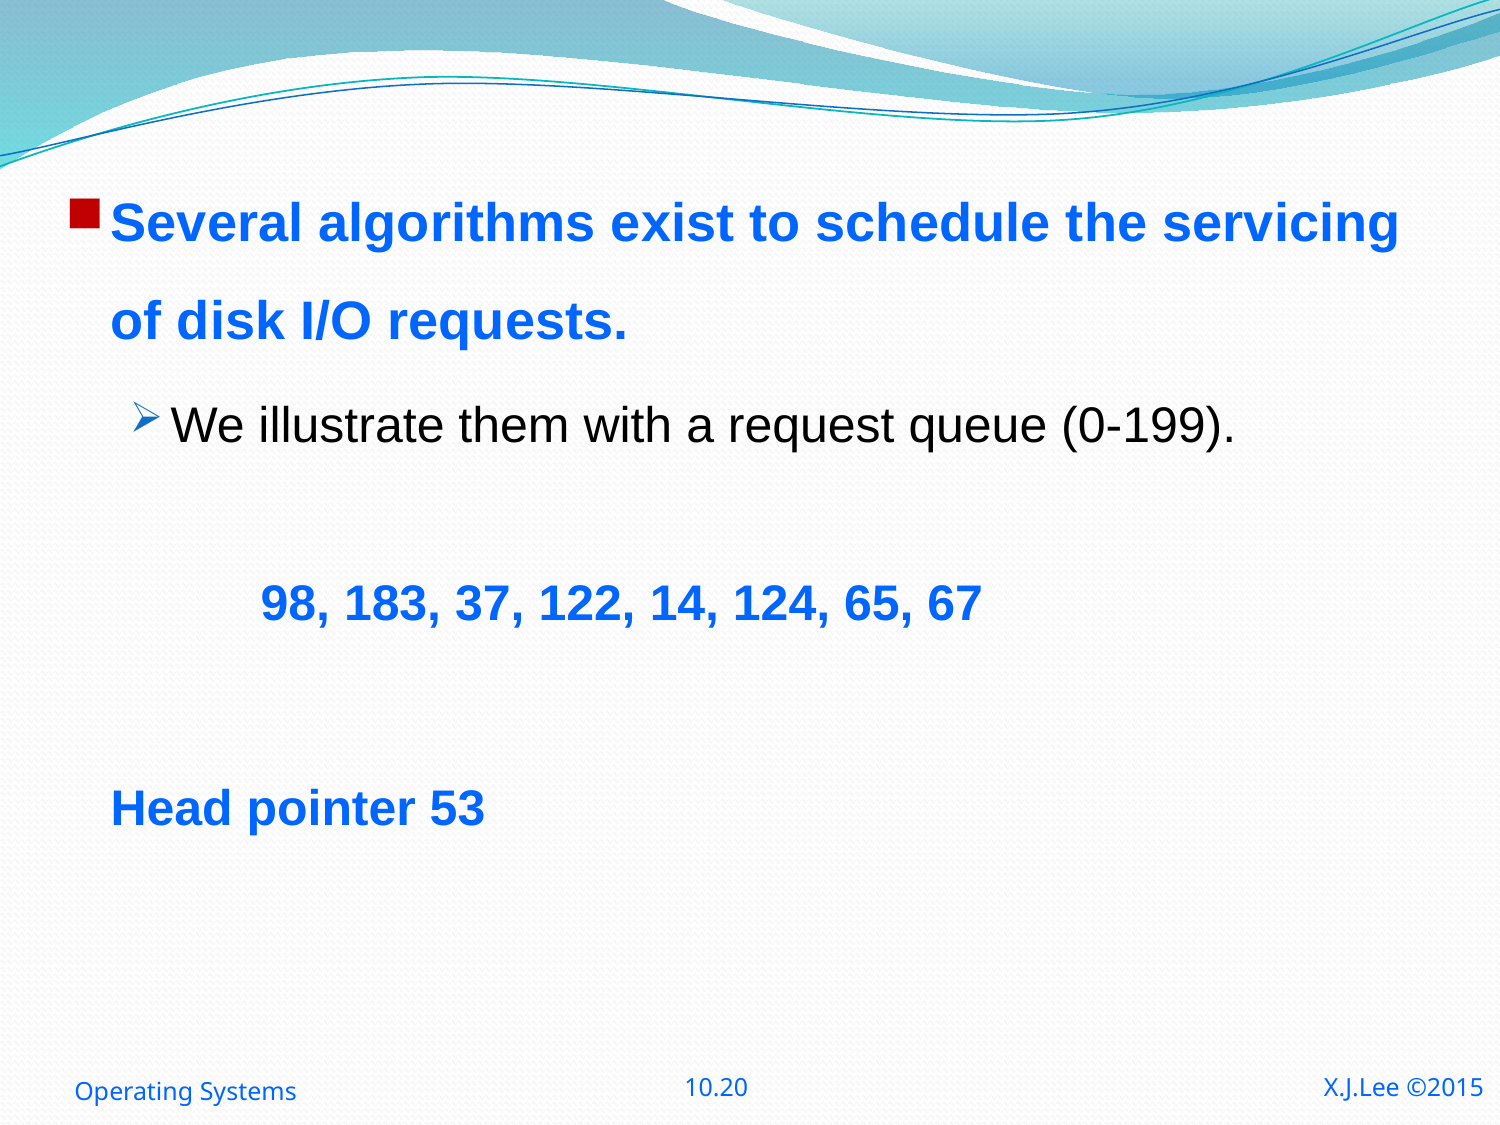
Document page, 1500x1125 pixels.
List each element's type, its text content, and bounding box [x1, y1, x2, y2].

footer X.J.Lee ©2015 [1262, 1065, 1485, 1106]
slide_number 10.20 [672, 1058, 761, 1106]
slide_number Operating Systems [34, 1047, 337, 1106]
list Several algorithms exist to schedule the servicing of disk I/O requests. We illustrate them with a request queue (0-199). 98, 183, 37, 122, 14, 124, 65, 67 Head pointer 53 [50, 147, 1472, 913]
